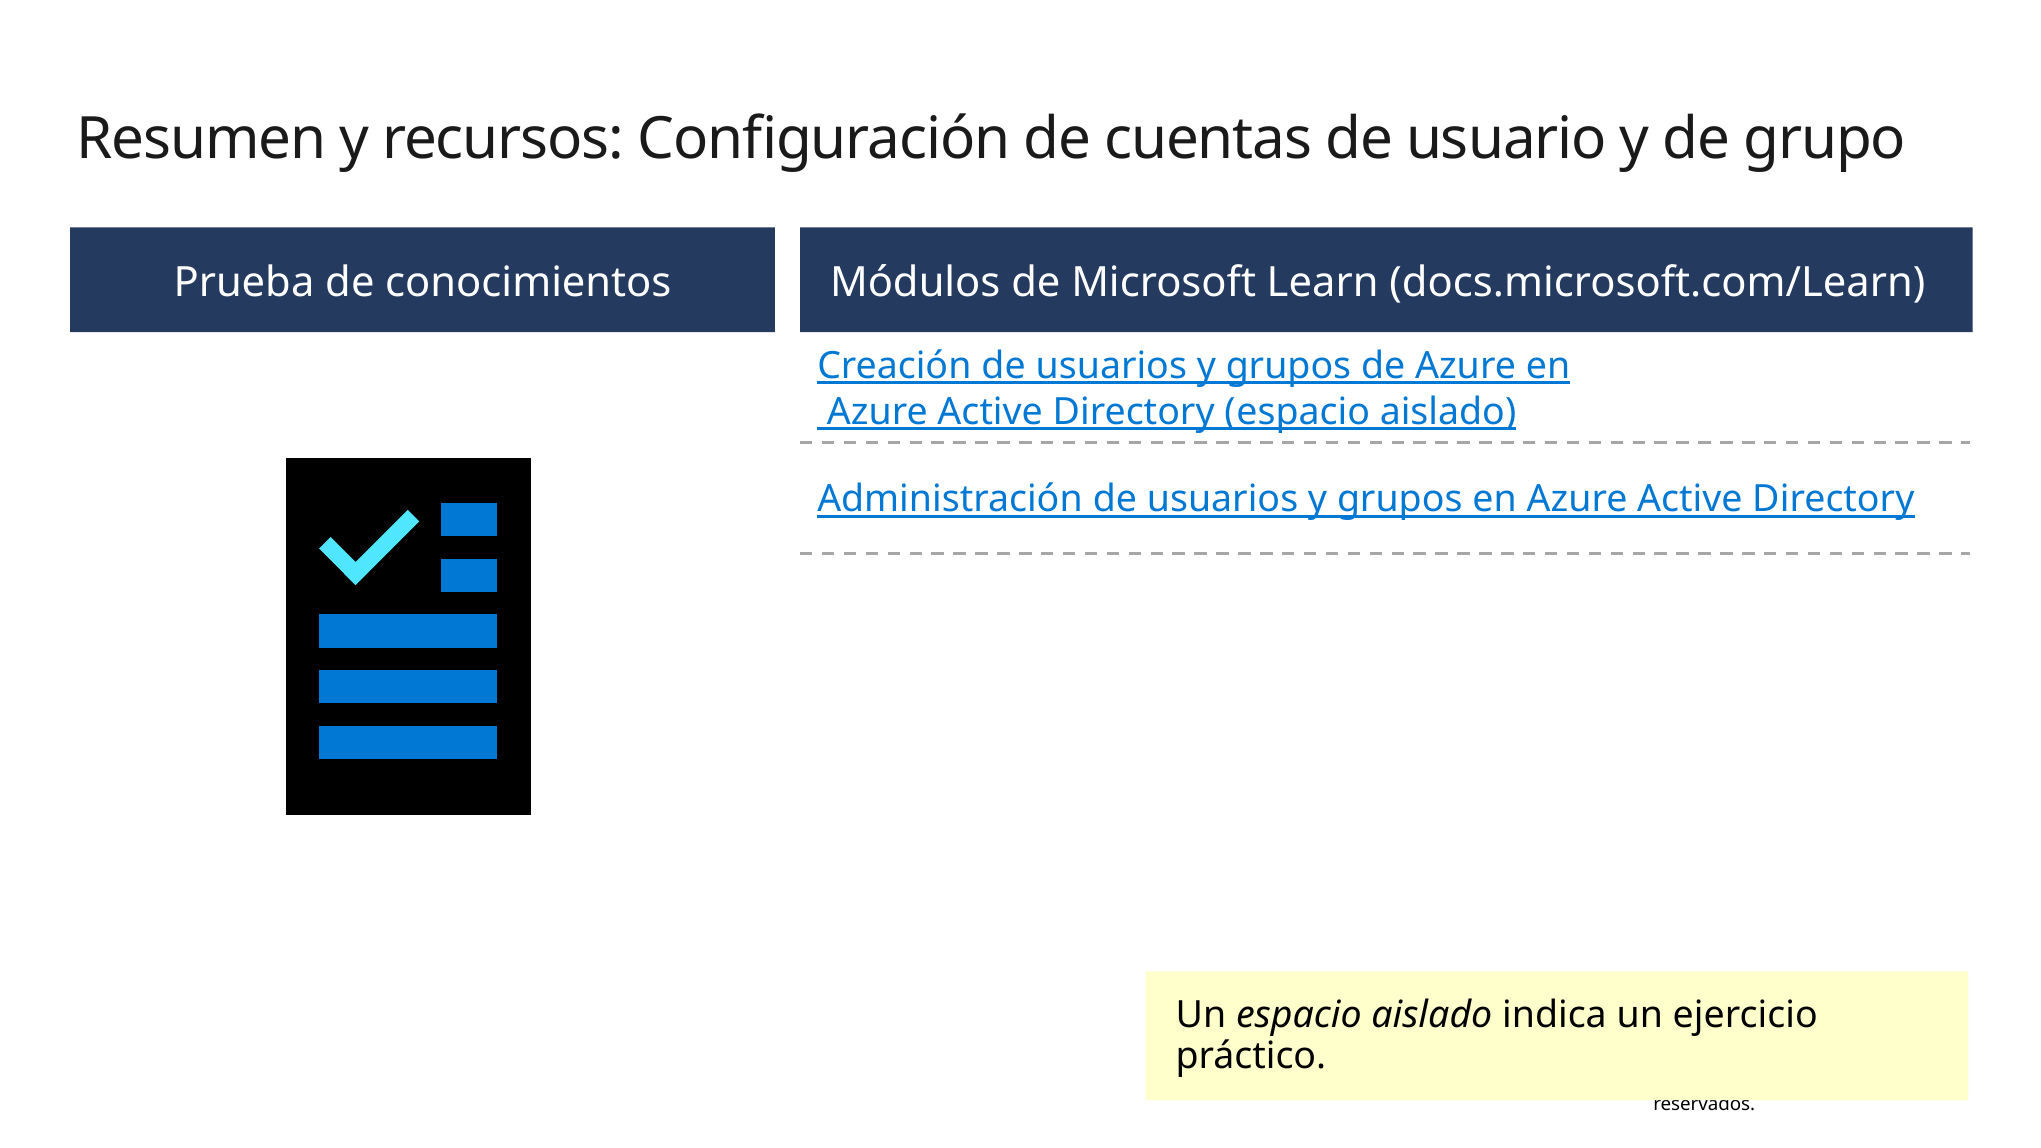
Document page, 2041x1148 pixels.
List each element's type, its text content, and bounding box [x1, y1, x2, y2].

text_box Administración de usuarios y grupos en Azure Active Directory [799, 452, 1971, 544]
picture [285, 458, 532, 816]
text_box Un espacio aislado indica un ejercicio práctico. [1145, 971, 1969, 1101]
text_box Prueba de conocimientos [70, 227, 775, 333]
text_box Módulos de Microsoft Learn (docs.microsoft.com/Learn) [800, 227, 1973, 333]
title Resumen y recursos: Configuración de cuentas de usuario y de grupo [76, 103, 1969, 172]
text_box Creación de usuarios y grupos de Azure en Azure Active Directory (espacio aislado) [799, 342, 1971, 433]
